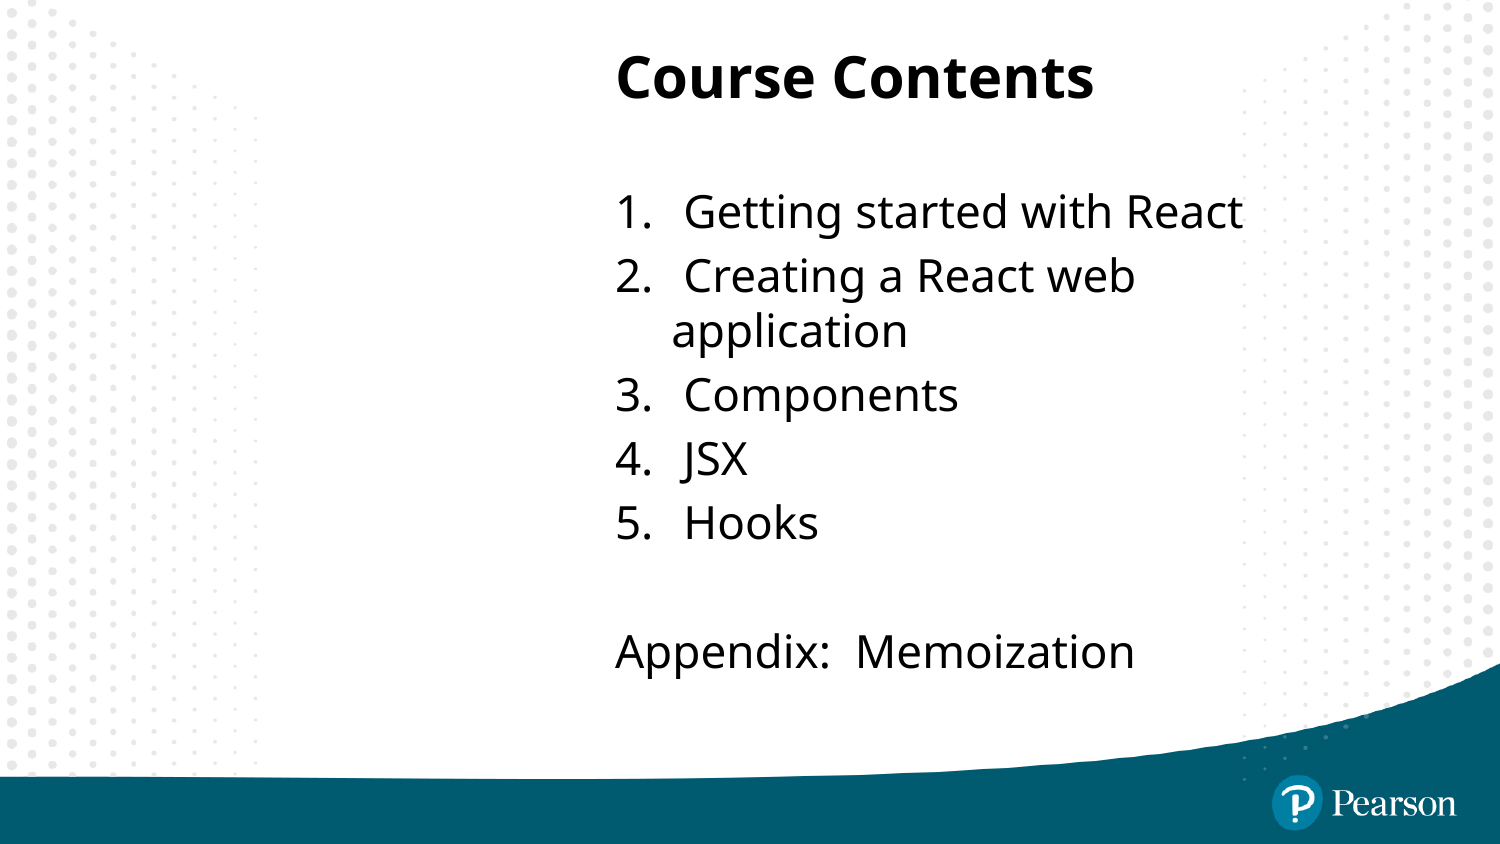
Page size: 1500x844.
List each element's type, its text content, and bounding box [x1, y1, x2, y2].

picture [1354, 800, 1361, 815]
list Getting started with React Creating a React web application Components JSX Hooks Appendix: Memoization [600, 175, 1397, 714]
picture [1440, 798, 1444, 815]
picture [1283, 786, 1314, 815]
picture [1381, 798, 1385, 815]
list Course Contents [600, 33, 1453, 175]
picture [1347, 791, 1353, 804]
picture [1432, 799, 1436, 813]
picture [1419, 800, 1424, 814]
picture [0, 0, 1500, 778]
picture [1336, 791, 1340, 815]
picture [1447, 798, 1454, 815]
picture [1405, 799, 1416, 812]
